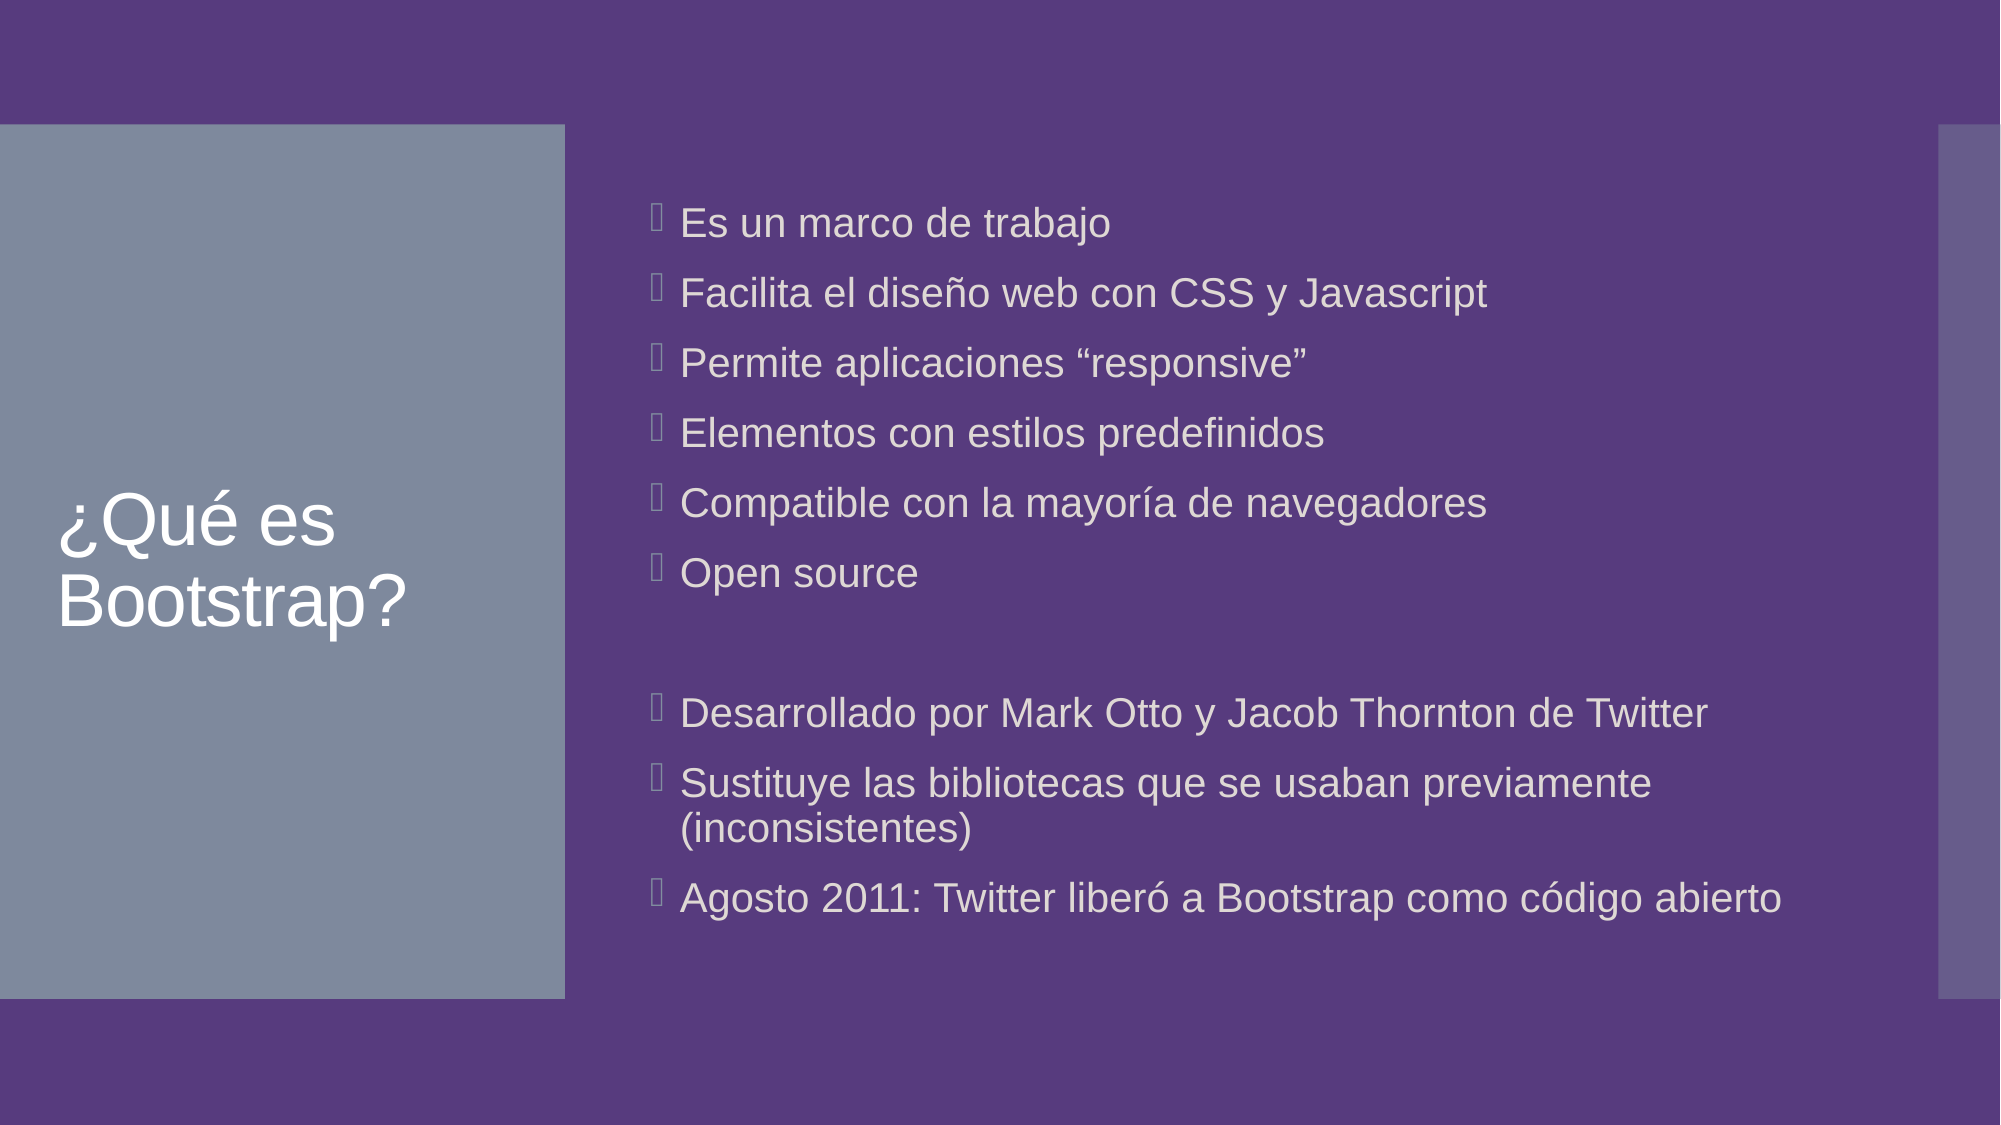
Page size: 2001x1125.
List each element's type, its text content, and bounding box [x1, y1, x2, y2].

list Es un marco de trabajo Facilita el diseño web con CSS y Javascript Permite aplicaciones “responsive” Elementos con estilos predefinidos Compatible con la mayoría de navegadores Open source Desarrollado por Mark Otto y Jacob Thornton de Twitter Sustituye las bibliotecas que se usaban previamente (inconsistentes) Agosto 2011: Twitter liberó a Bootstrap como código abierto [634, 141, 1835, 982]
title ¿Qué es Bootstrap? [41, 184, 522, 940]
